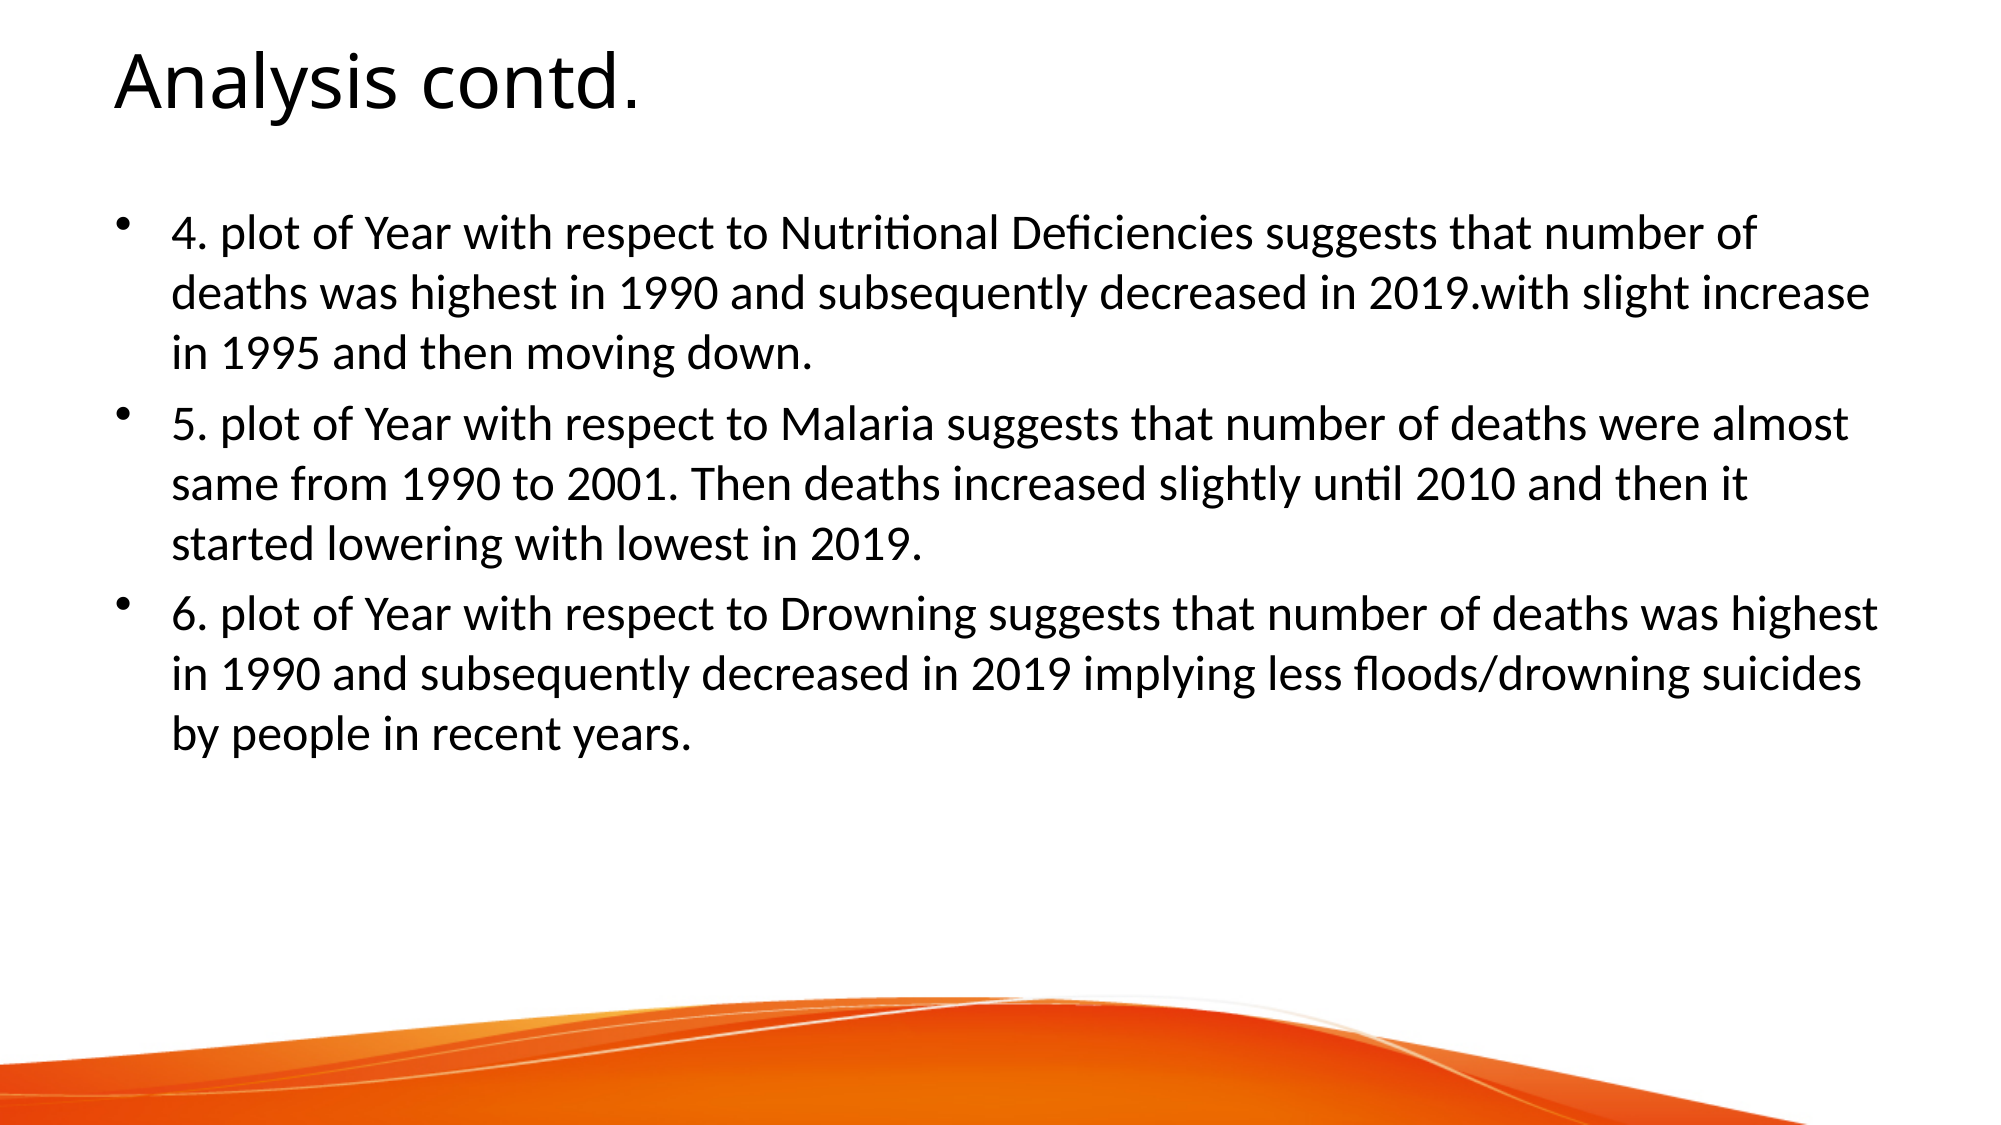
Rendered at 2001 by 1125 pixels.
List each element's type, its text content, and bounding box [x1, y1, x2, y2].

picture [0, 0, 2000, 1125]
list 4. plot of Year with respect to Nutritional Deficiencies suggests that number of deaths was highest in 1990 and subsequently decreased in 2019.with slight increase in 1995 and then moving down. 5. plot of Year with respect to Malaria suggests that number of deaths were almost same from 1990 to 2001. Then deaths increased slightly until 2010 and then it started lowering with lowest in 2019. 6. plot of Year with respect to Drowning suggests that number of deaths was highest in 1990 and subsequently decreased in 2019 implying less floods/drowning suicides by people in recent years. [99, 192, 1901, 1006]
title Analysis contd. [99, 30, 1901, 127]
